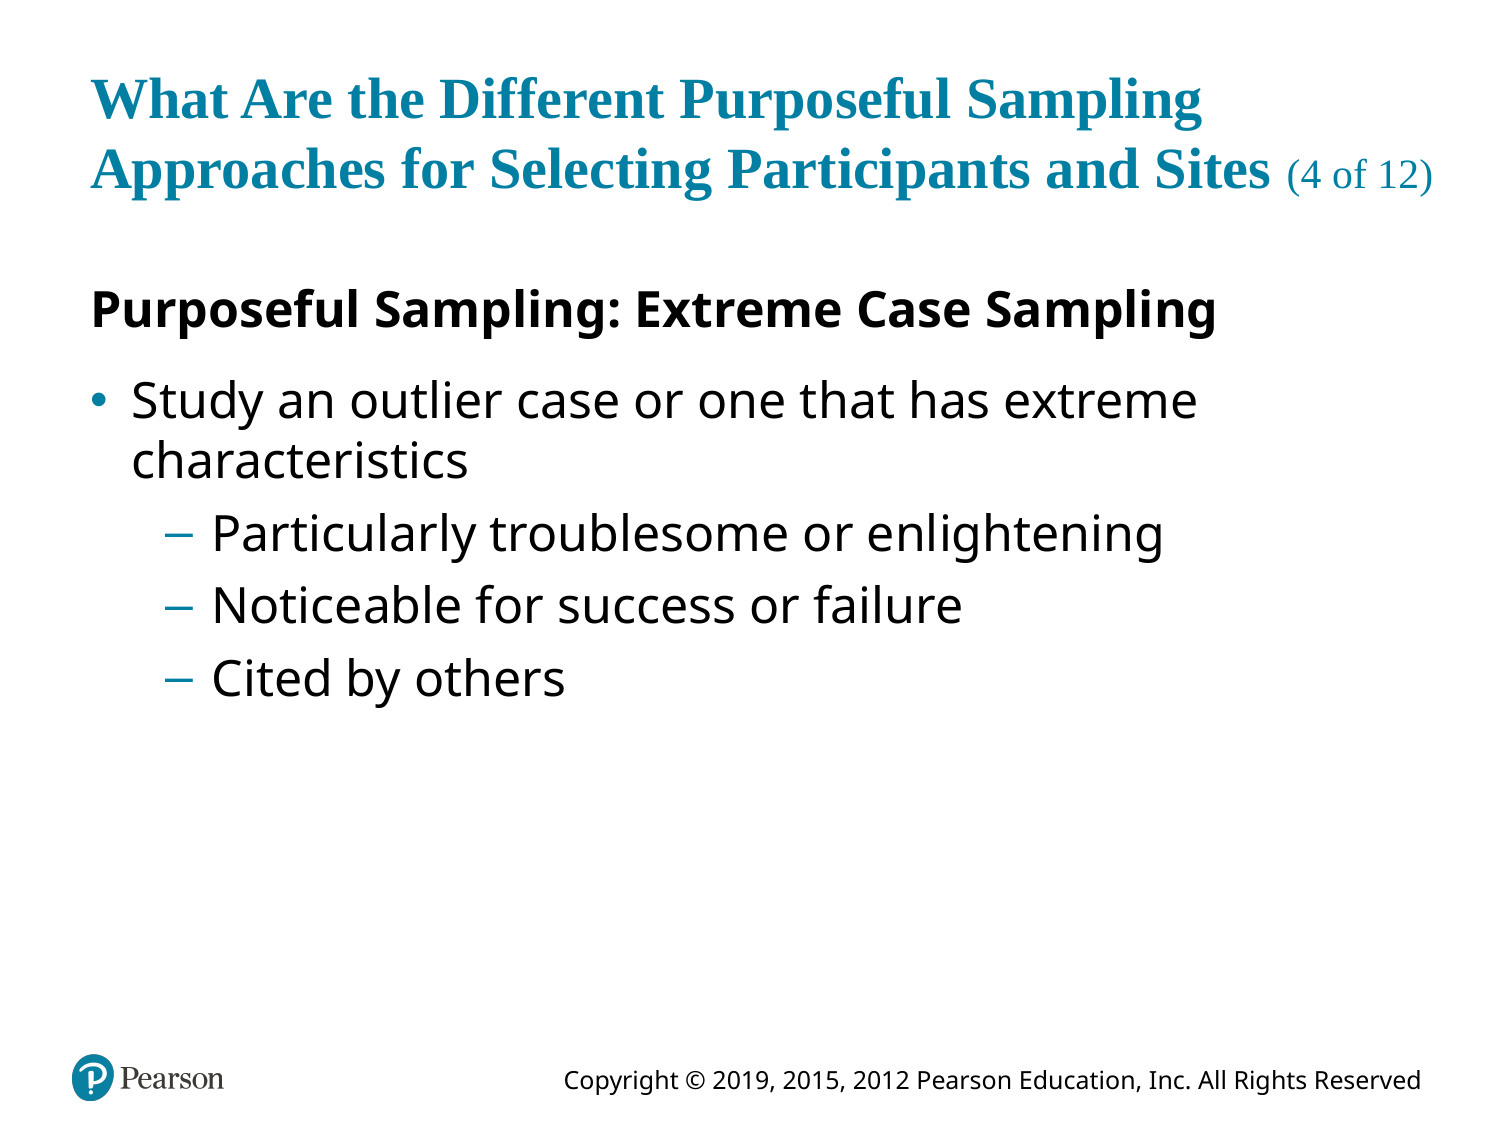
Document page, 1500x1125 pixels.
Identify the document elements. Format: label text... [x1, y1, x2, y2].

title What Are the Different Purposeful Sampling Approaches for Selecting Participants and Sites (4 of 12) [75, 35, 1452, 216]
picture [80, 1063, 106, 1088]
picture [98, 1054, 224, 1101]
picture [72, 1087, 83, 1101]
picture [72, 1054, 88, 1070]
list Purposeful Sampling: Extreme Case Sampling Study an outlier case or one that has extreme characteristics Particularly troublesome or enlightening Noticeable for success or failure Cited by others [75, 262, 1425, 726]
